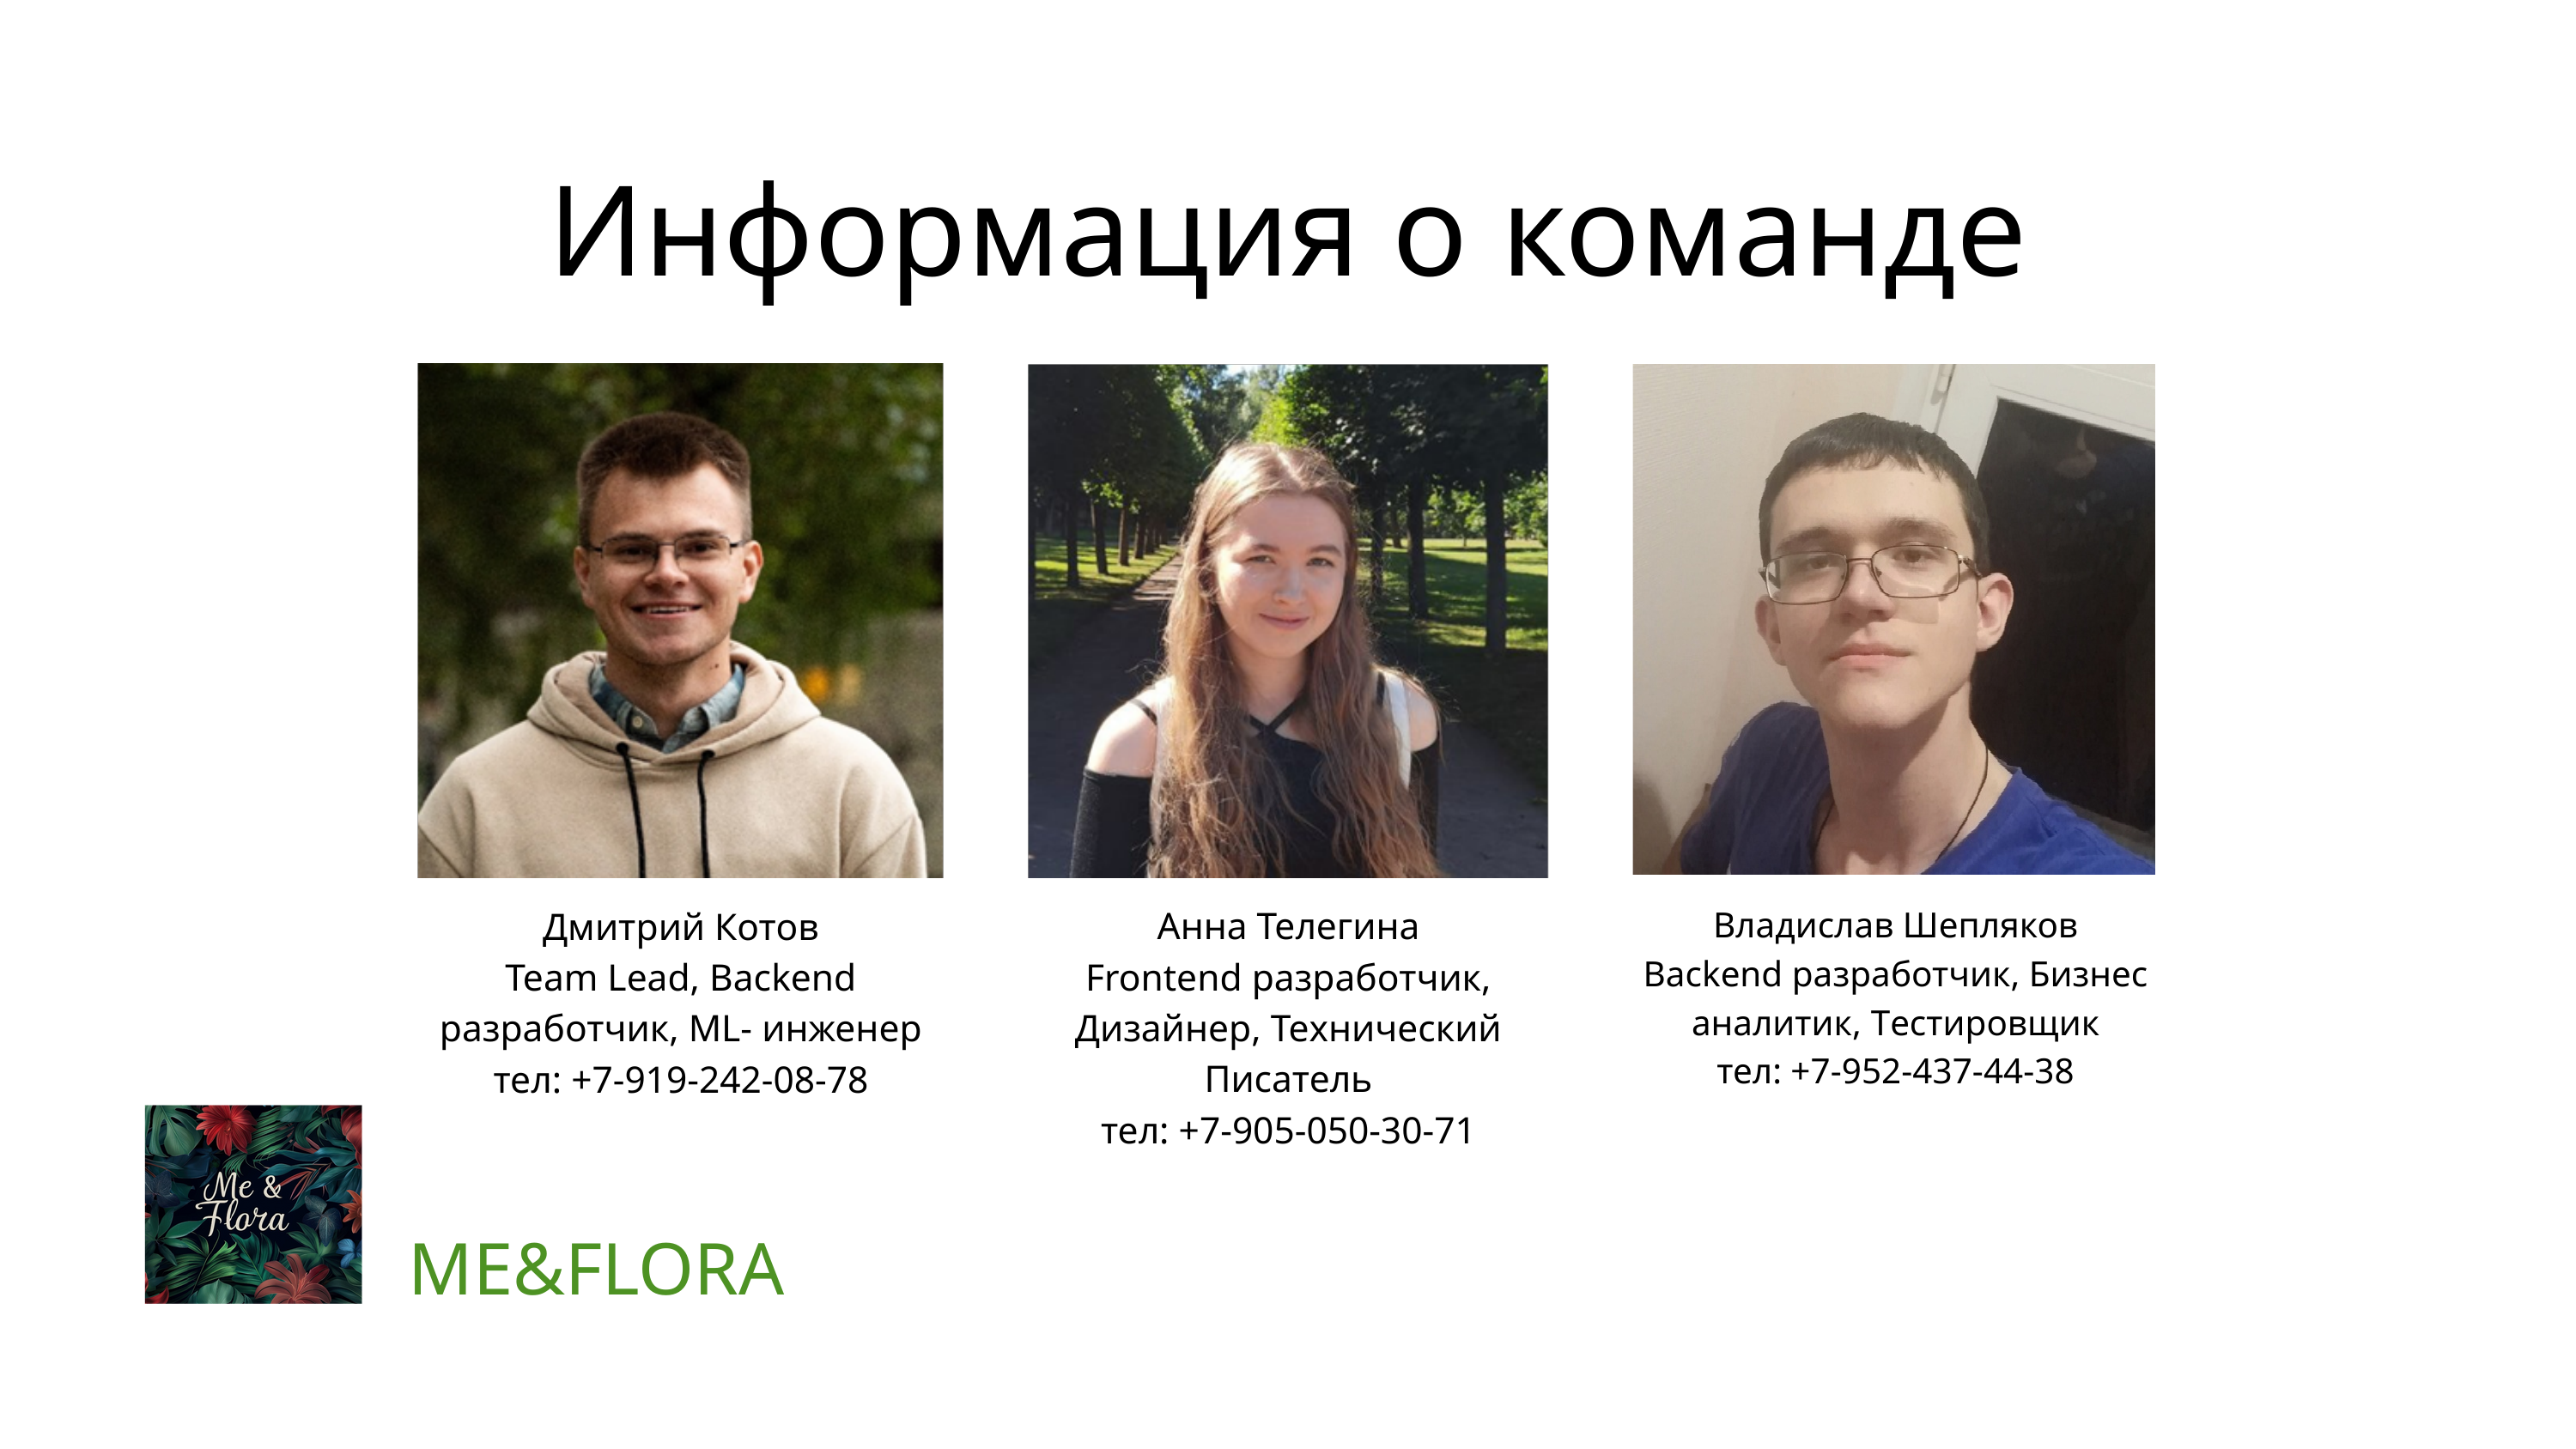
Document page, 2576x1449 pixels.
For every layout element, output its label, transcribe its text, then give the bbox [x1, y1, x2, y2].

text_box [144, 1105, 362, 1304]
text_box Дмитрий Котов Team Lead, Backend разработчик, ML- инженер тел: +7-919-242-08-78 [416, 895, 945, 1100]
text_box [1632, 364, 2155, 875]
text_box Владислав Шепляков Backend разработчик, Бизнес аналитик, Тестировщик тел: +7-952-437-44-38 [1632, 895, 2160, 1091]
text_box ME&FLORA [389, 1209, 804, 1310]
text_box Анна Телегина Frontend разработчик, Дизайнер, Технический Писатель тел: +7-905-050-30-71 [1027, 895, 1550, 1151]
text_box [416, 363, 945, 878]
text_box Информация о команде [465, 125, 2111, 301]
text_box [1027, 363, 1550, 878]
